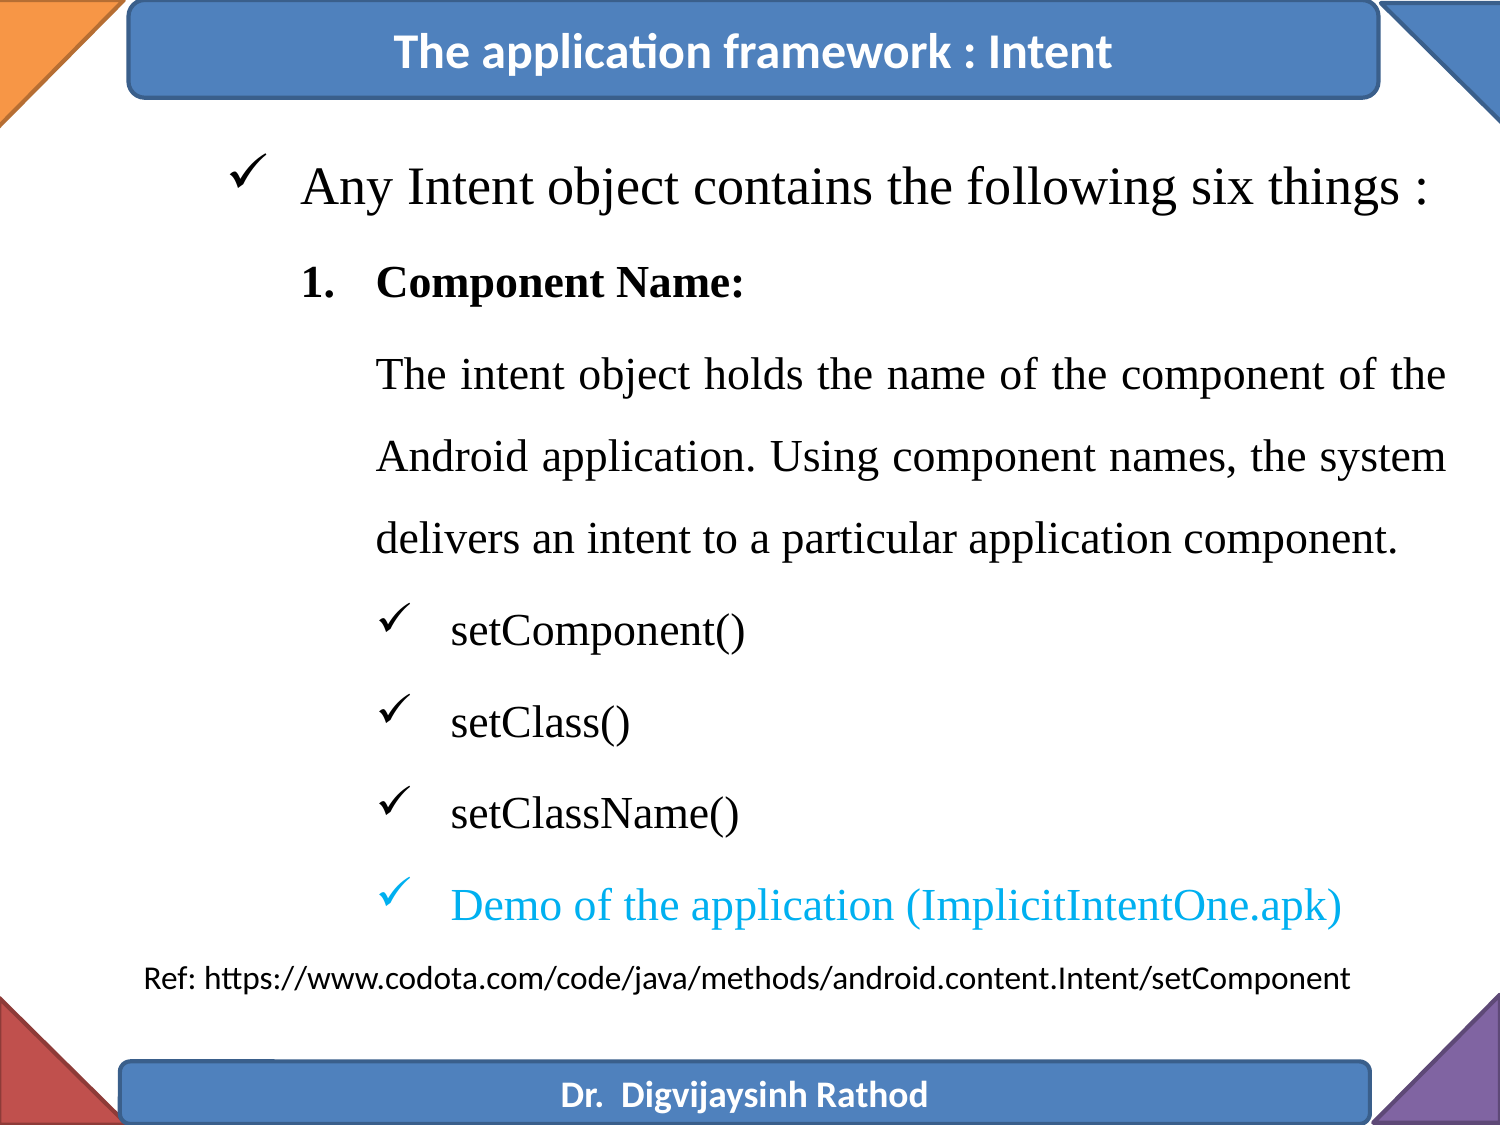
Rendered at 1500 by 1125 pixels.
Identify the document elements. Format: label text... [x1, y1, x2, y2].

text_box [1378, 0, 1500, 124]
text_box Dr. Digvijaysinh Rathod [117, 1059, 1372, 1125]
text_box [1371, 992, 1500, 1125]
subtitle Any Intent object contains the following six things : Component Name: The intent object holds the name of the component of the Android application. Using component names, the system delivers an intent to a particular application component. setComponent() setClass() setClassName() Demo of the application (ImplicitIntentOne.apk) [60, 110, 1463, 1008]
text_box The application framework : Intent [126, 0, 1381, 100]
text_box [0, 0, 126, 129]
text_box Ref: https://www.codota.com/code/java/methods/android.content.Intent/setComponent [128, 949, 1383, 1004]
text_box [0, 996, 123, 1125]
